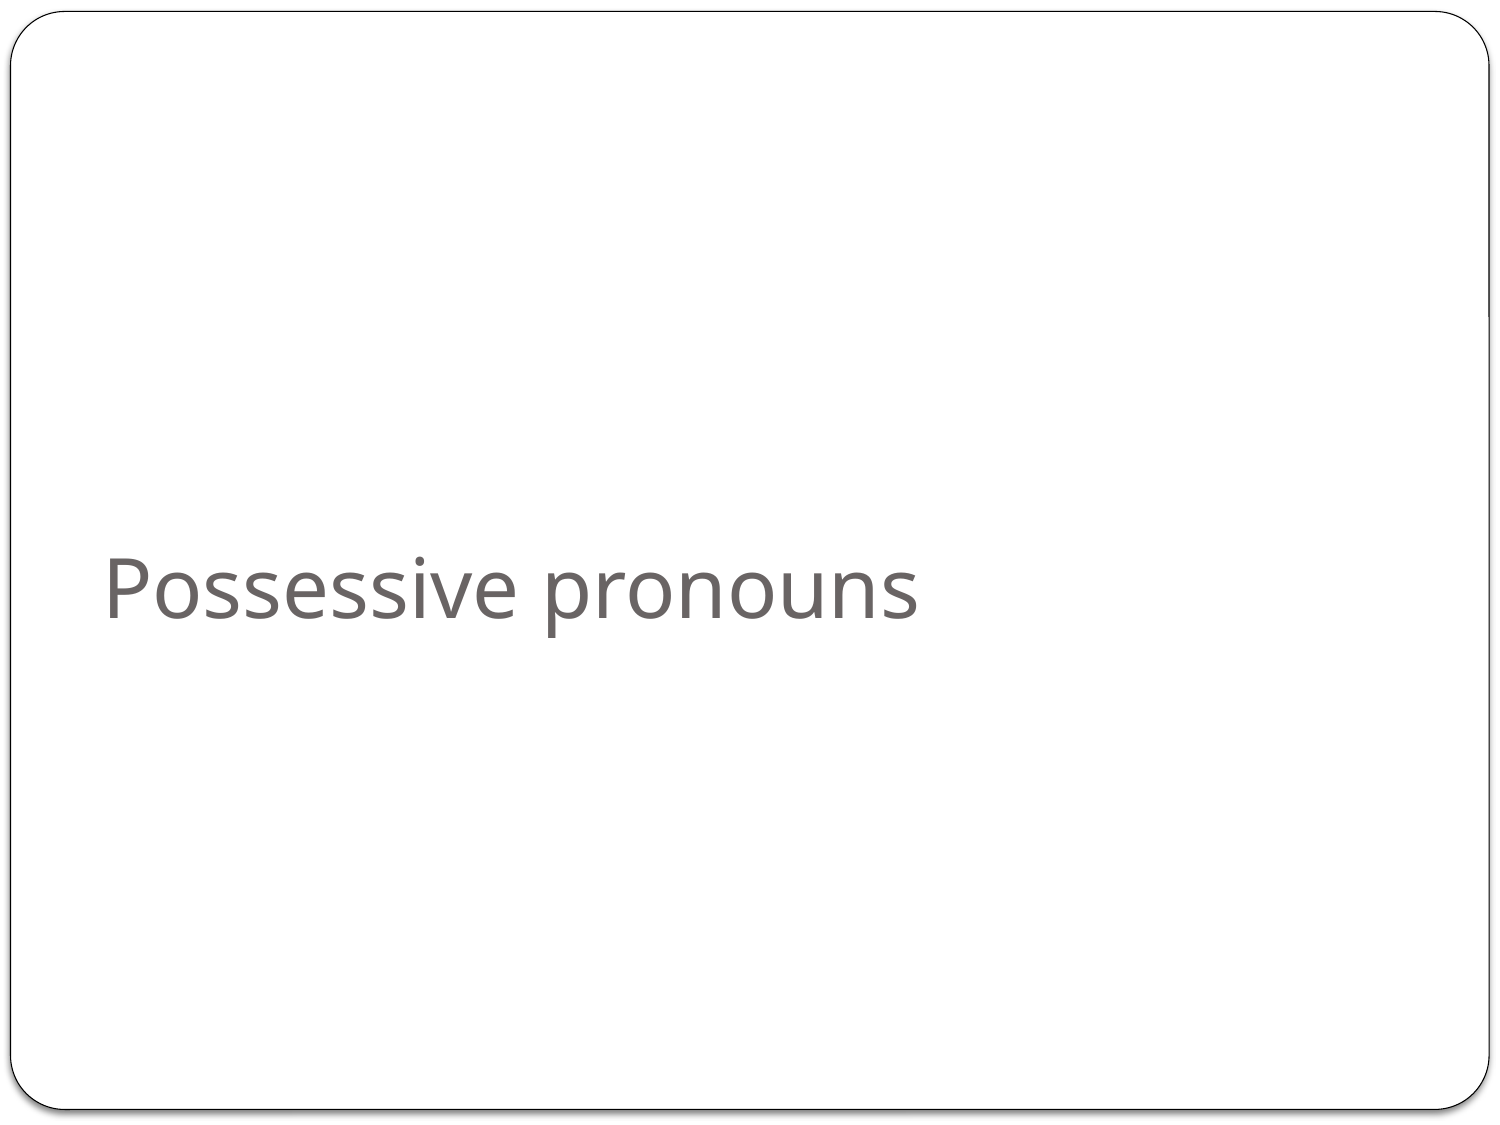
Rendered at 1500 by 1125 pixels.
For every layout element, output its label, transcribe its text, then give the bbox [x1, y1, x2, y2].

title Possessive pronouns [87, 462, 1438, 650]
